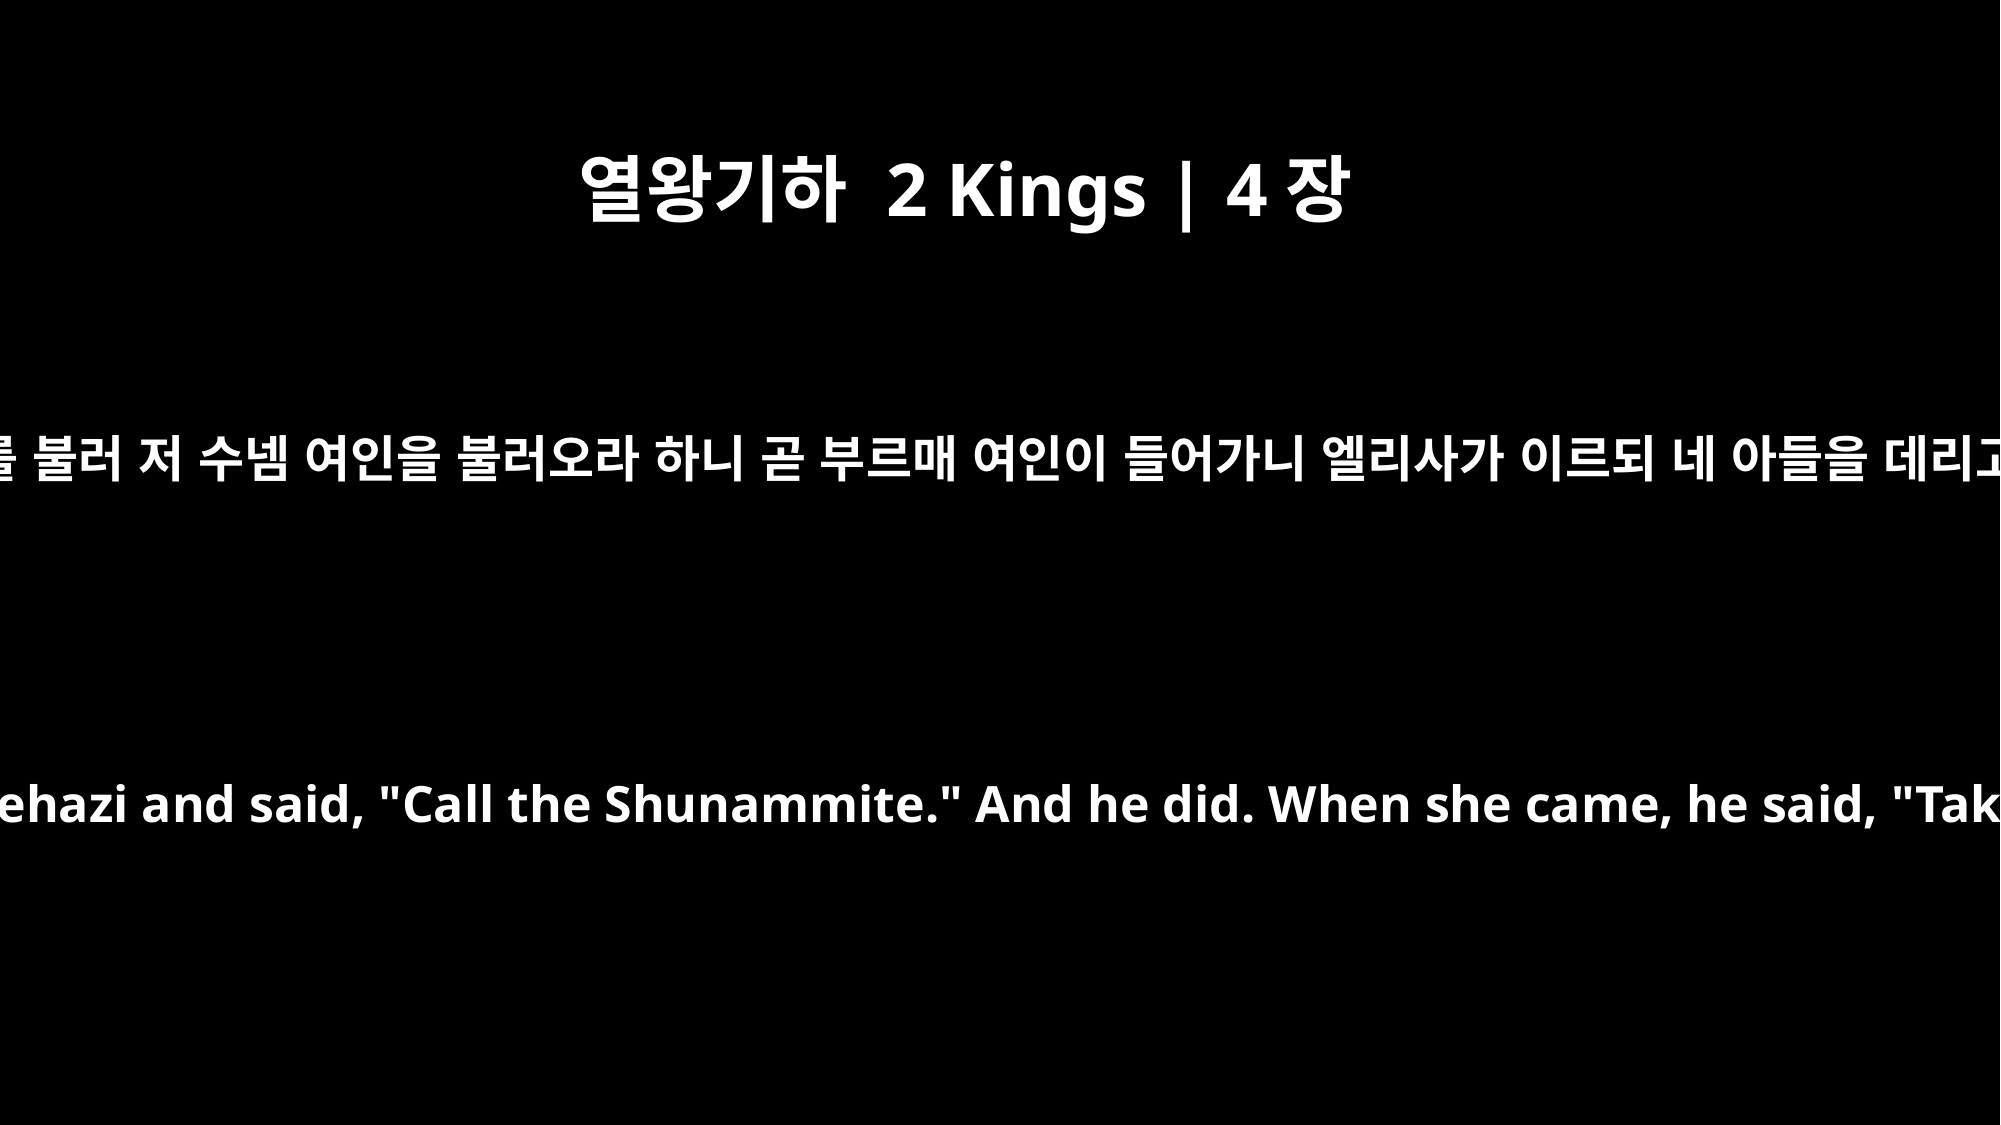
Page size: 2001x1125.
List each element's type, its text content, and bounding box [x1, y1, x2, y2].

text_box Elisha summoned Gehazi and said, "Call the Shunammite." And he did. When she came, he said, "Take your son." [0, 764, 2000, 840]
text_box 36 엘리사가 게하시를 불러 저 수넴 여인을 불러오라 하니 곧 부르매 여인이 들어가니 엘리사가 이르되 네 아들을 데리고 가라 하니라 [0, 359, 2000, 495]
text_box 열왕기하 2 Kings | 4장 [564, 136, 1368, 239]
